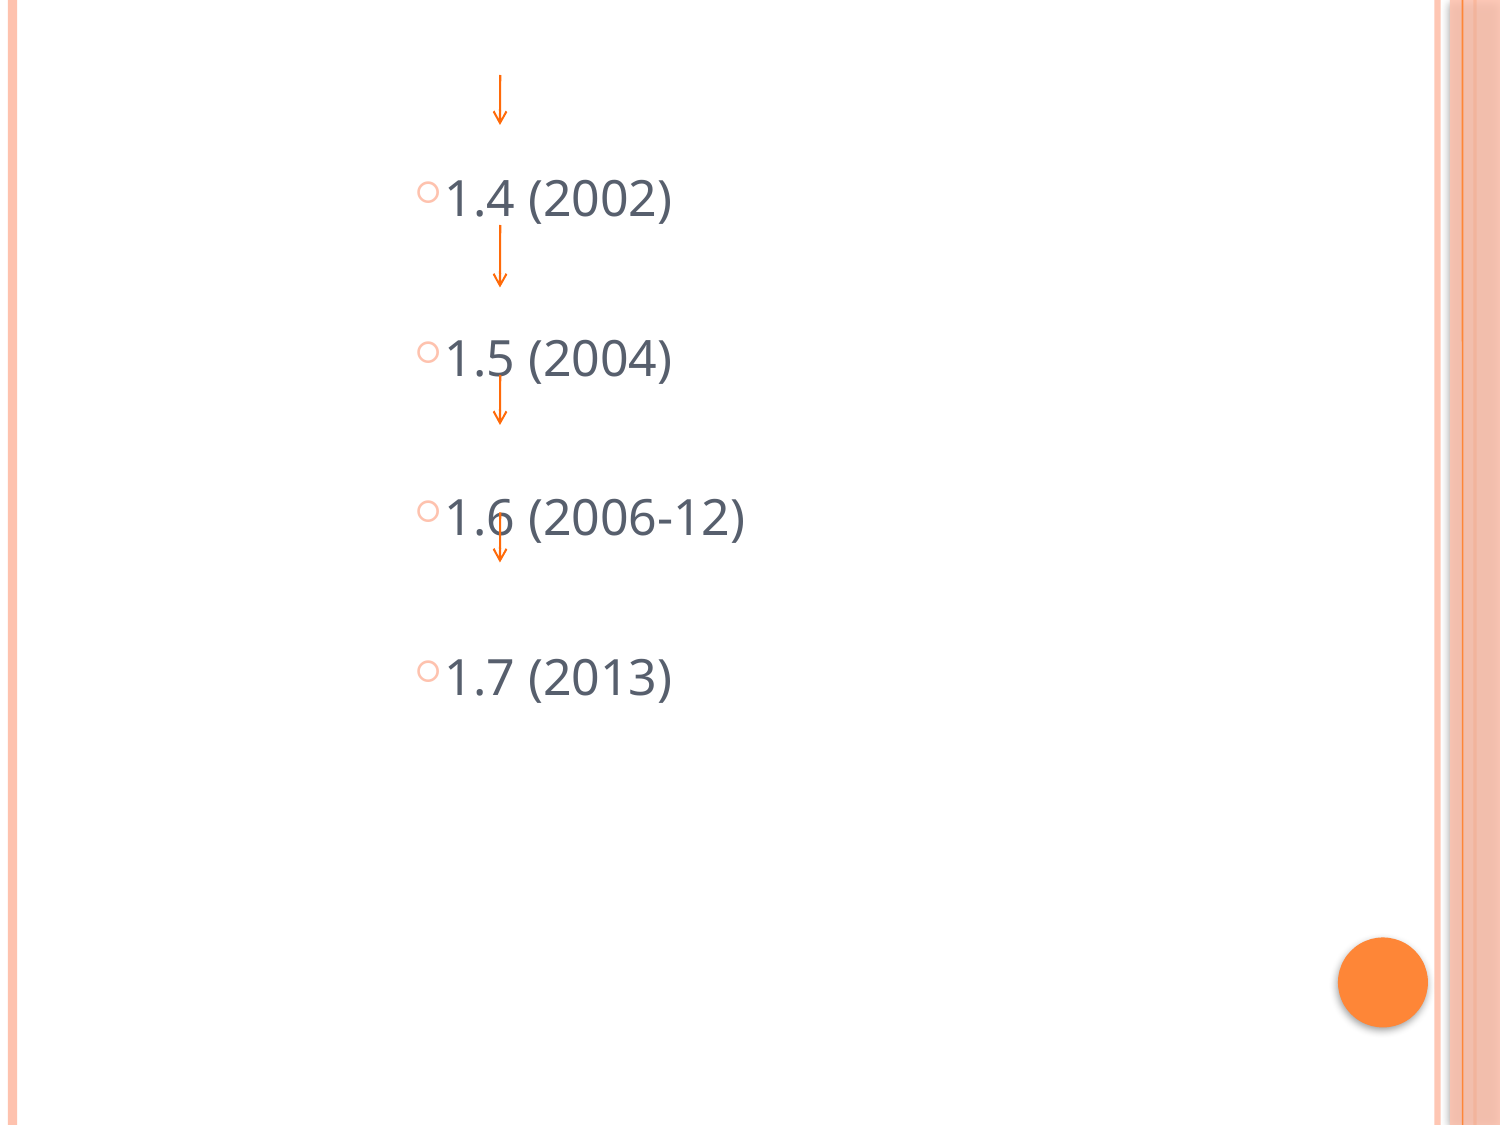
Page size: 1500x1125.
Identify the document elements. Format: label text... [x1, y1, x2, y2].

list 1.4 (2002) 1.5 (2004) 1.6 (2006-12) 1.7 (2013) [99, 0, 1325, 800]
